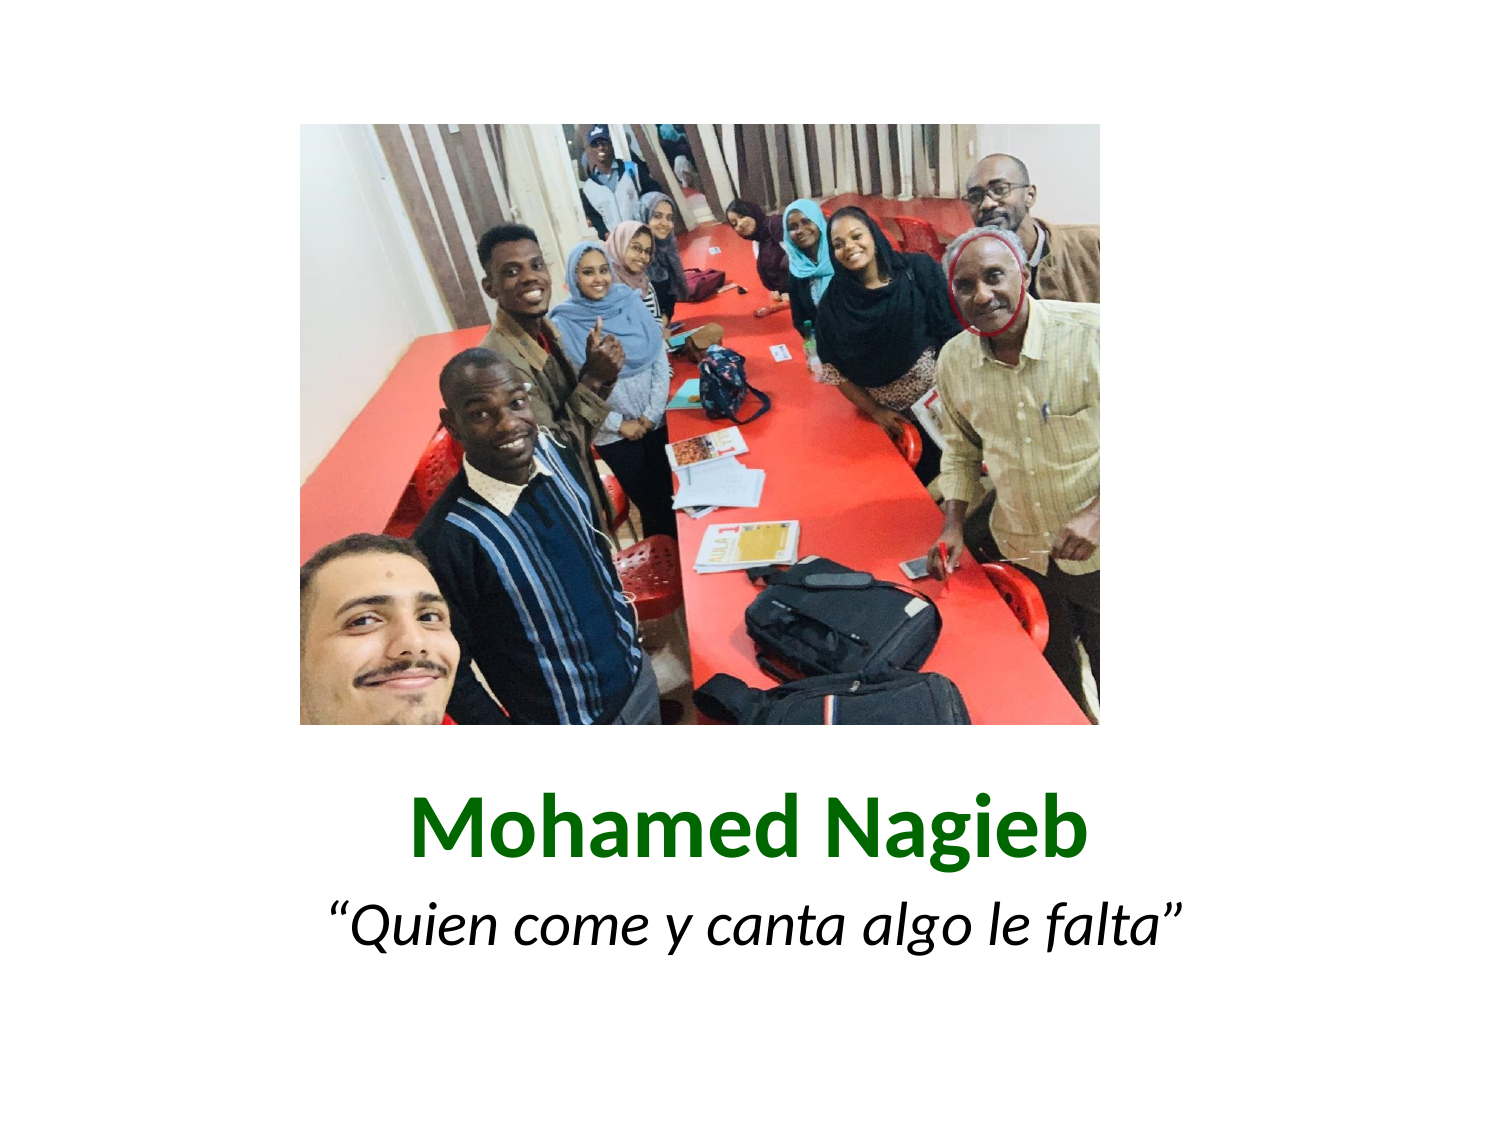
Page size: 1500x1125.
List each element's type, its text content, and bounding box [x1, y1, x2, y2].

title Mohamed Nagieb [112, 725, 1388, 917]
picture [299, 124, 1101, 726]
subtitle “Quien come y canta algo le falta” [237, 875, 1275, 1050]
